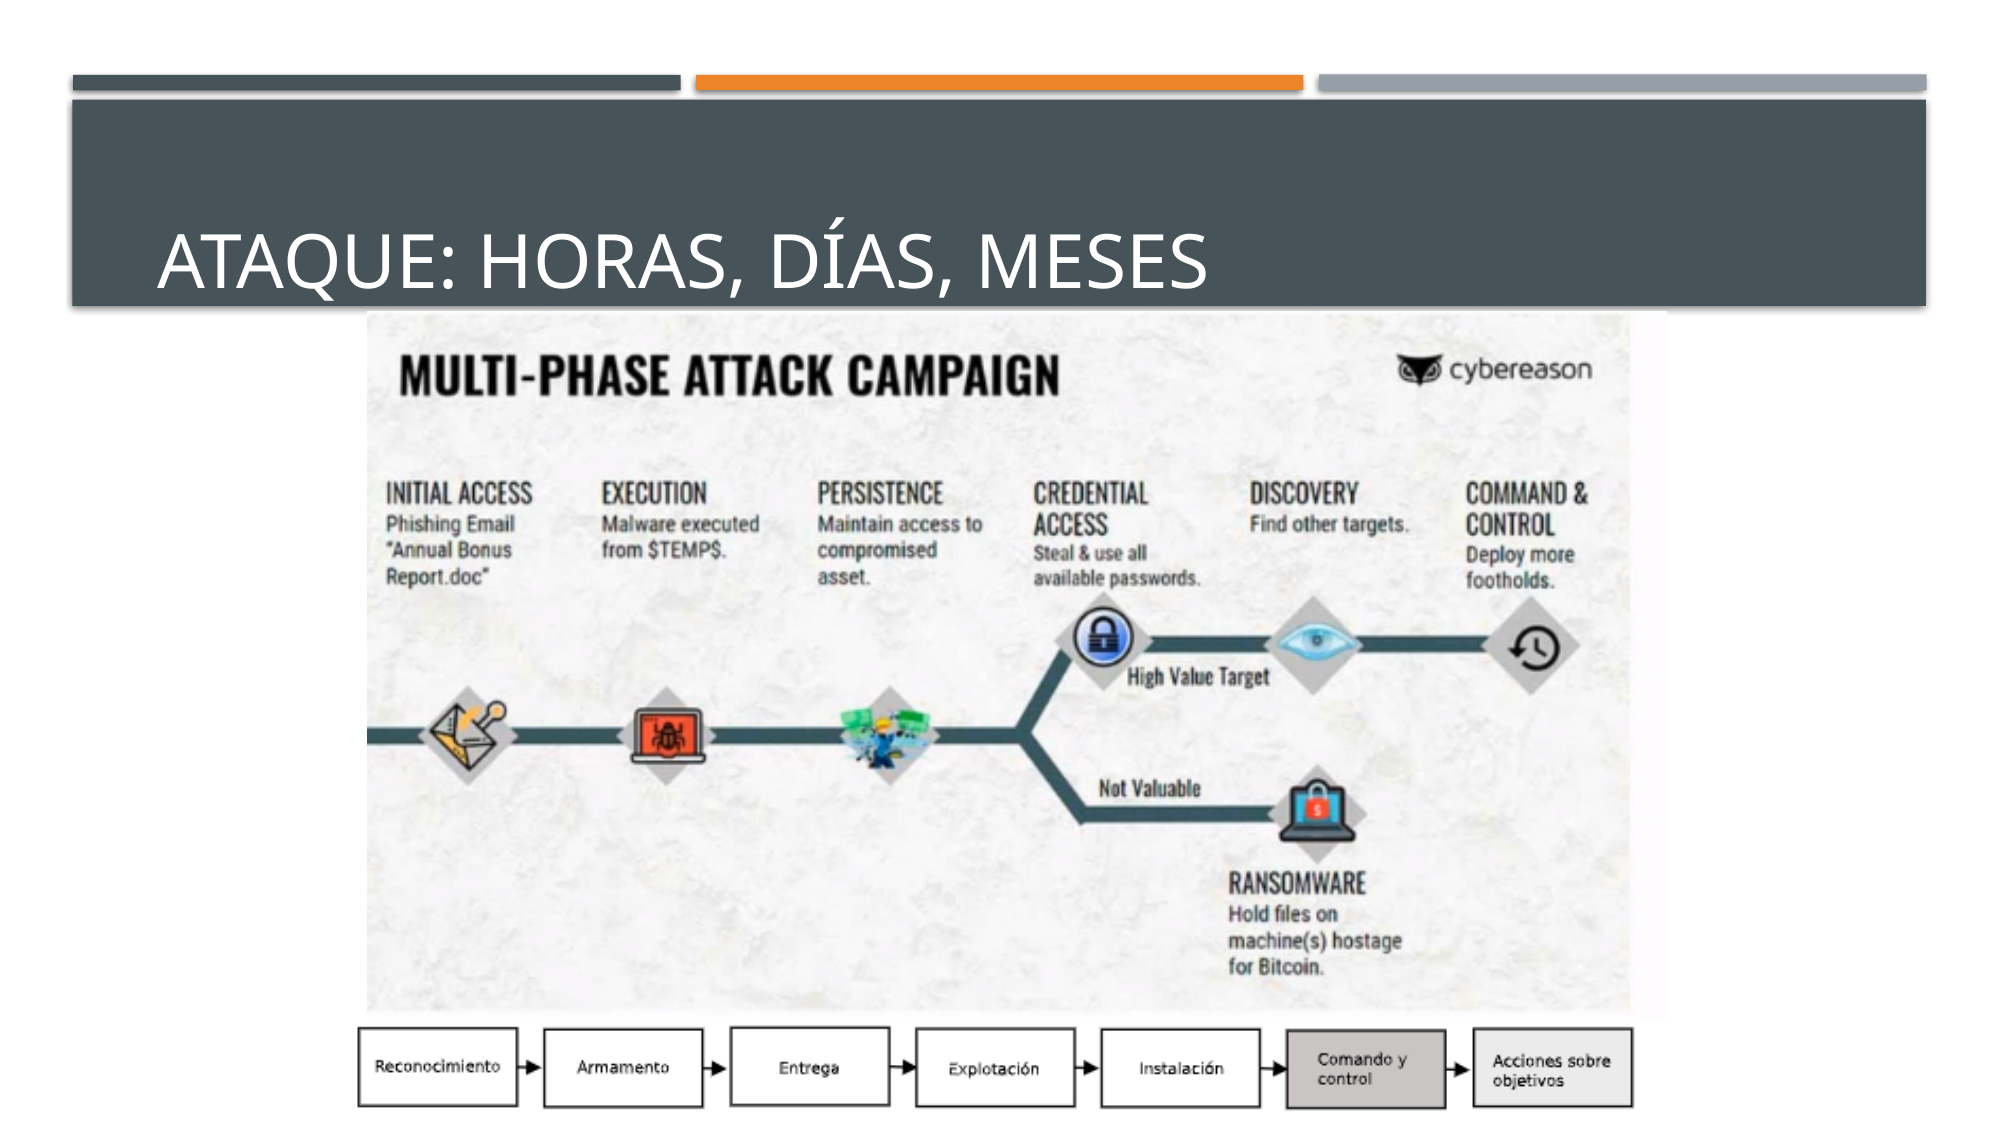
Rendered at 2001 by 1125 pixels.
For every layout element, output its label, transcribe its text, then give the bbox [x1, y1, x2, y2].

title Ataque: horas, días, meses [142, 73, 1540, 312]
picture [344, 310, 1668, 1125]
